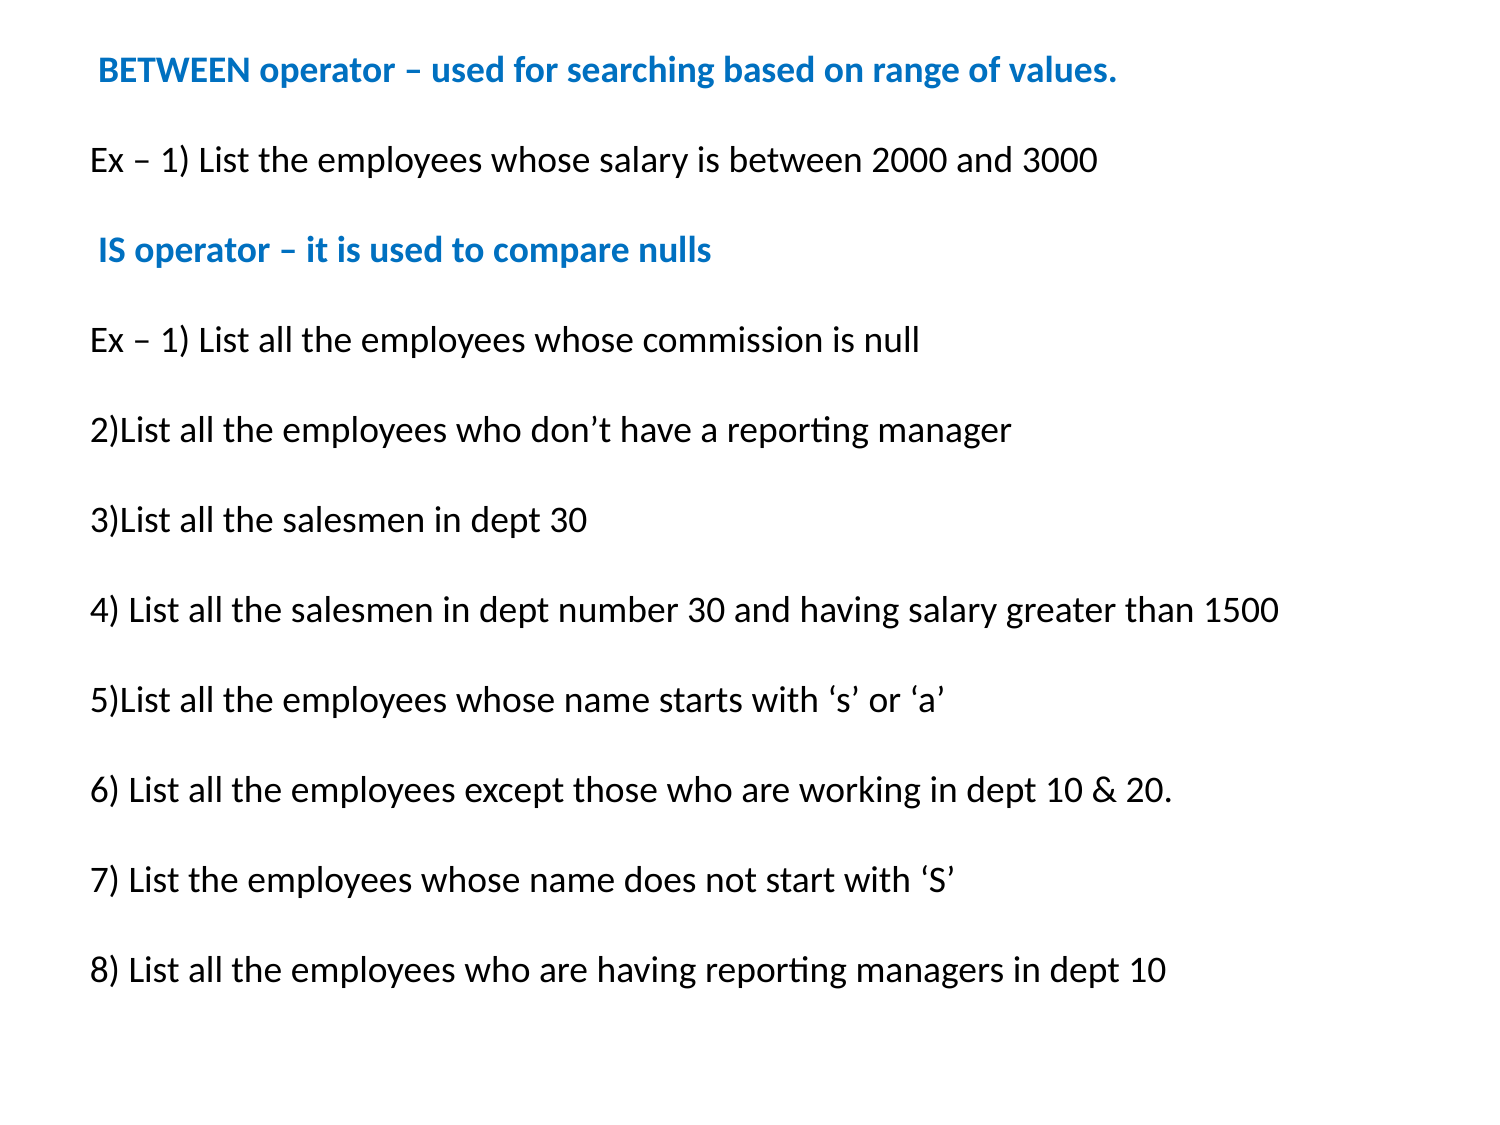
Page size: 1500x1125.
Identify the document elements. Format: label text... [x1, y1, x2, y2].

text_box BETWEEN operator – used for searching based on range of values. Ex – 1) List the employees whose salary is between 2000 and 3000 IS operator – it is used to compare nulls Ex – 1) List all the employees whose commission is null 2)List all the employees who don’t have a reporting manager 3)List all the salesmen in dept 30 4) List all the salesmen in dept number 30 and having salary greater than 1500 5)List all the employees whose name starts with ‘s’ or ‘a’ 6) List all the employees except those who are working in dept 10 & 20. 7) List the employees whose name does not start with ‘S’ 8) List all the employees who are having reporting managers in dept 10 [74, 37, 1350, 1043]
